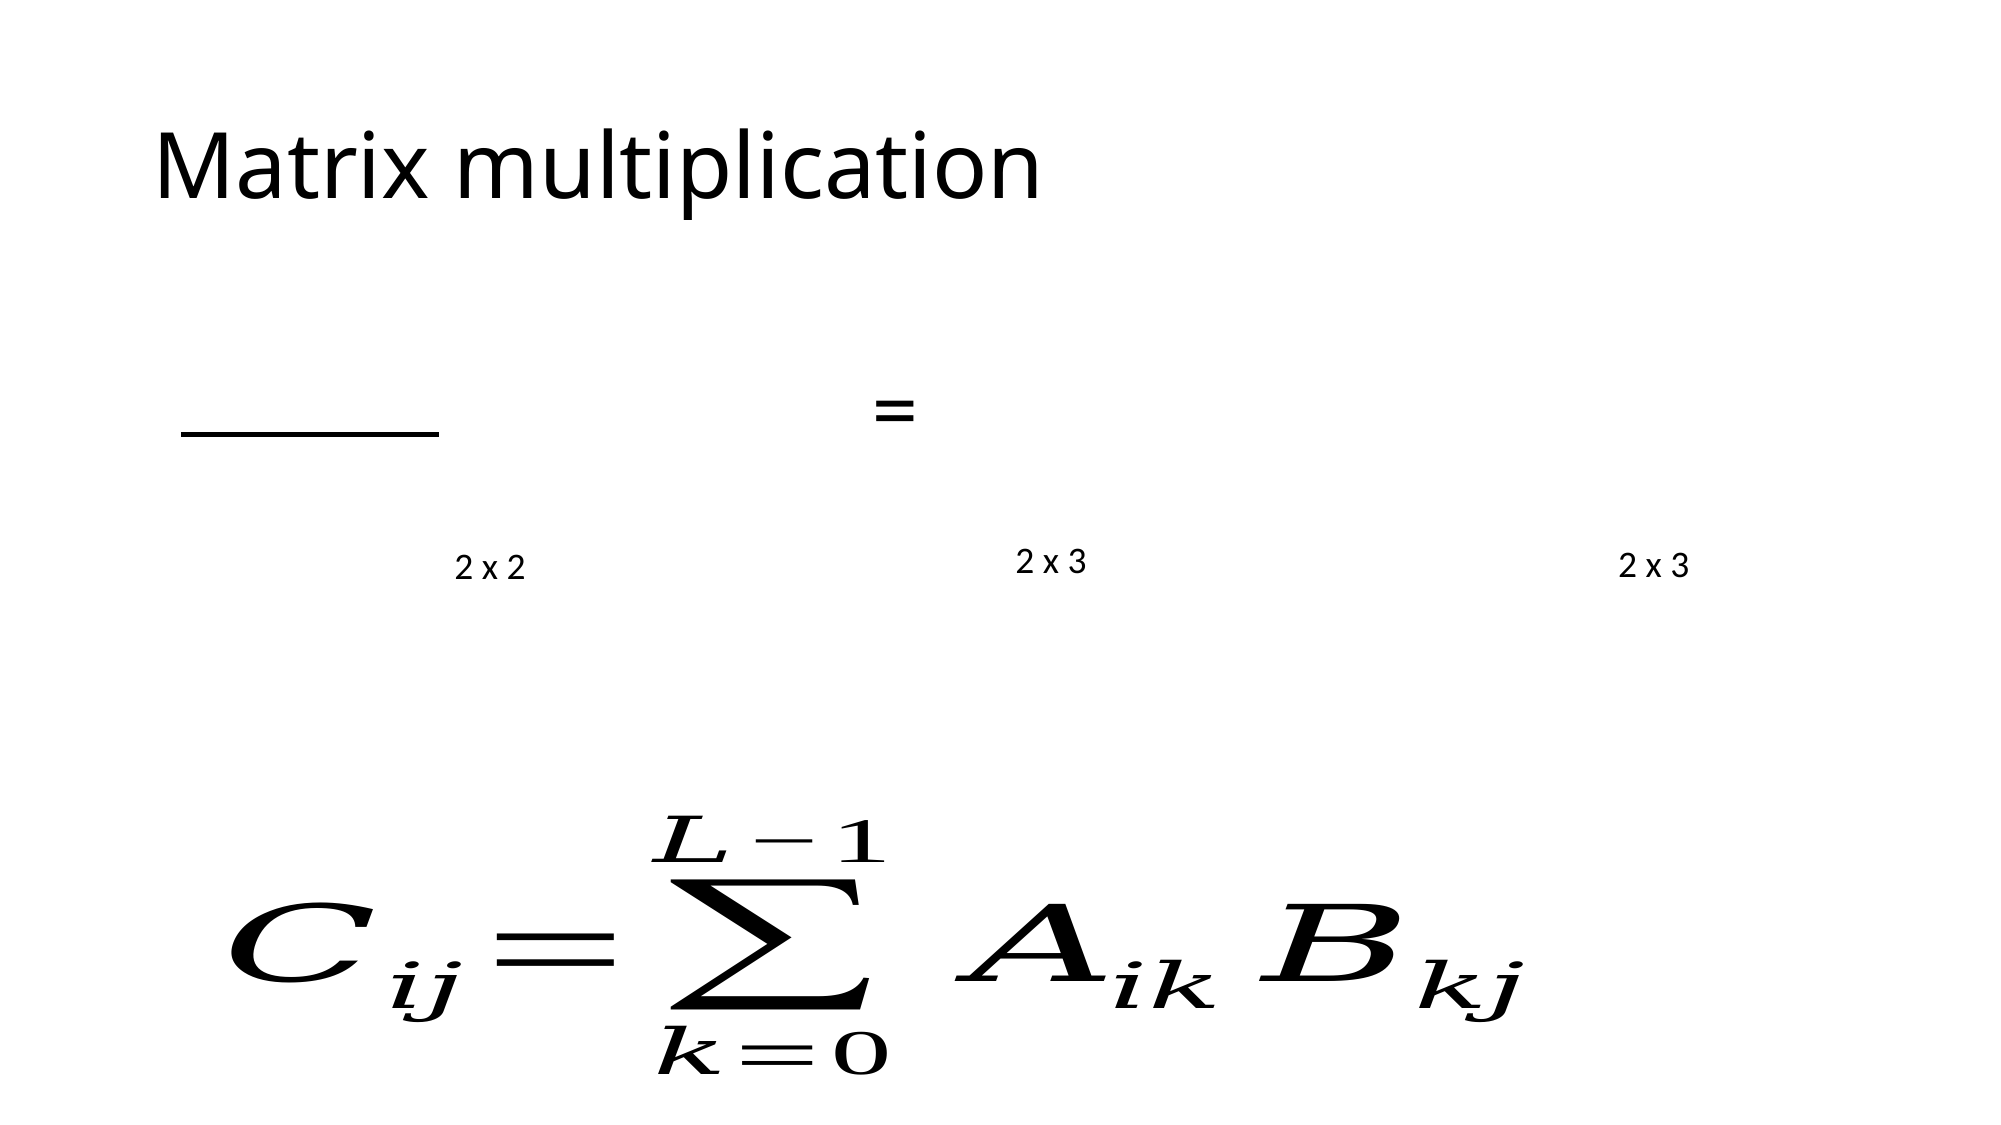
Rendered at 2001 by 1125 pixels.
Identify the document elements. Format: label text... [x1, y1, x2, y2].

text_box 2 x 2 [439, 535, 541, 595]
title Matrix multiplication [137, 59, 1863, 278]
text_box 2 x 3 [1603, 532, 1705, 592]
text_box 2 x 3 [1000, 529, 1102, 589]
